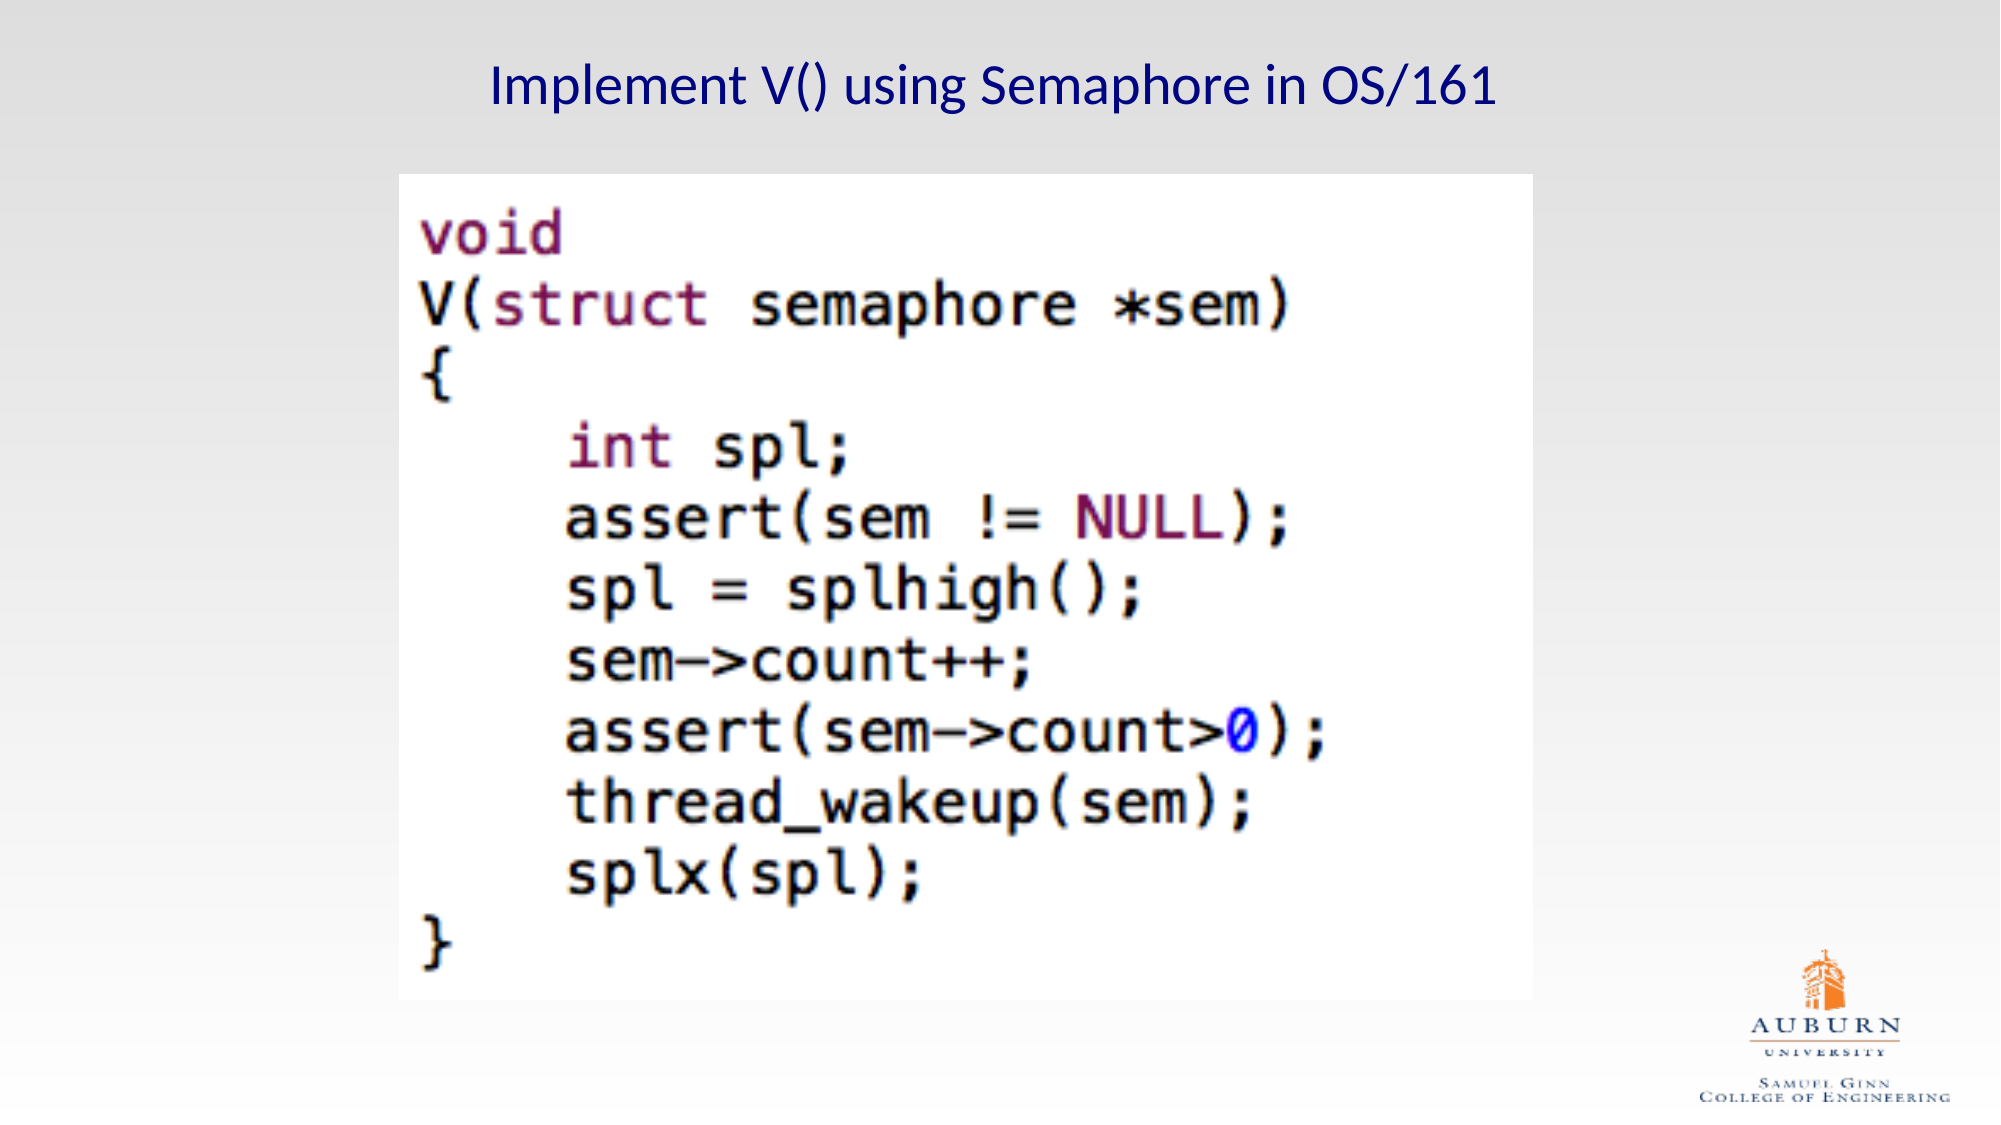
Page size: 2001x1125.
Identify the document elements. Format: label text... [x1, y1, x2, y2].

title Implement V() using Semaphore in OS/161 [362, 24, 1625, 138]
picture [1700, 949, 1950, 1102]
picture [399, 174, 1533, 1001]
